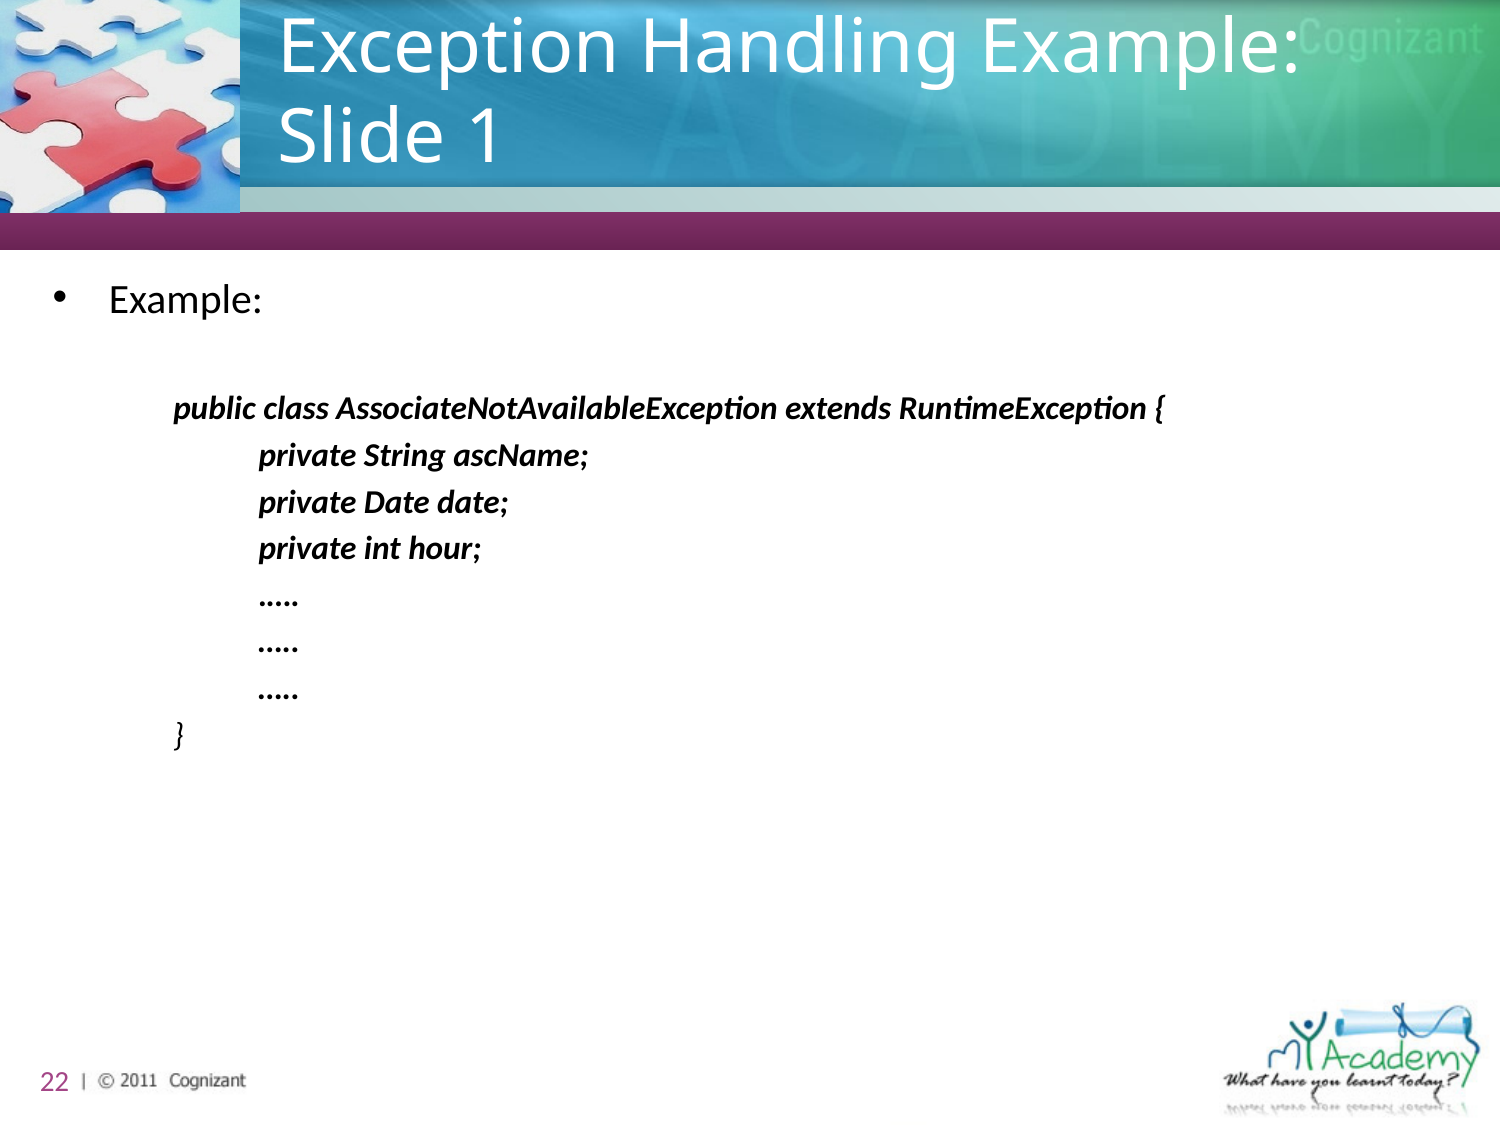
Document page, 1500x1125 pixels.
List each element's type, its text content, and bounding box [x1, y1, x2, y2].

slide_number 22 [24, 1054, 100, 1100]
picture [0, 250, 1500, 1125]
title Exception Handling Example: Slide 1 [262, 0, 1500, 175]
list Example: public class AssociateNotAvailableException extends RuntimeException { private String ascName; private Date date; private int hour; .…. ….. ….. } [37, 263, 1463, 1076]
picture [0, 0, 1500, 213]
